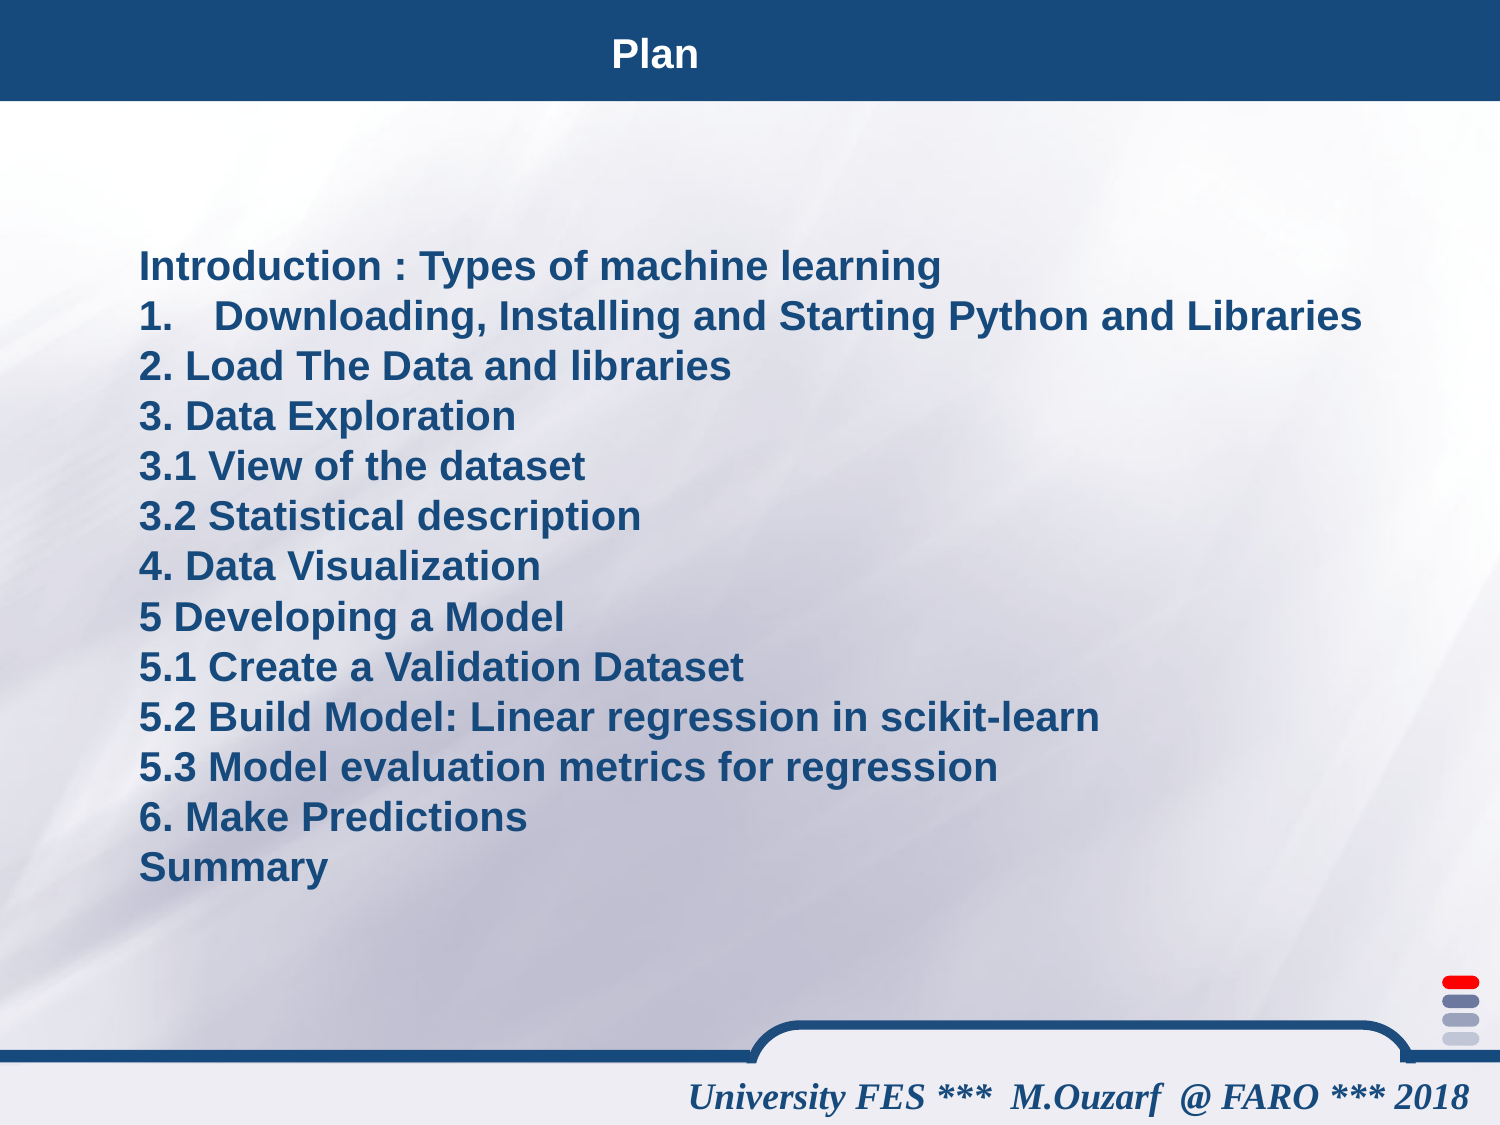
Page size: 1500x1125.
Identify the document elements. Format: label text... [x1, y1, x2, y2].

text_box Introduction : Types of machine learning Downloading, Installing and Starting Python and Libraries 2. Load The Data and libraries 3. Data Exploration 3.1 View of the dataset 3.2 Statistical description 4. Data Visualization 5 Developing a Model 5.1 Create a Validation Dataset 5.2 Build Model: Linear regression in scikit-learn 5.3 Model evaluation metrics for regression 6. Make Predictions Summary [123, 231, 1400, 897]
picture [0, 102, 1500, 1050]
text_box Plan [419, 19, 892, 84]
